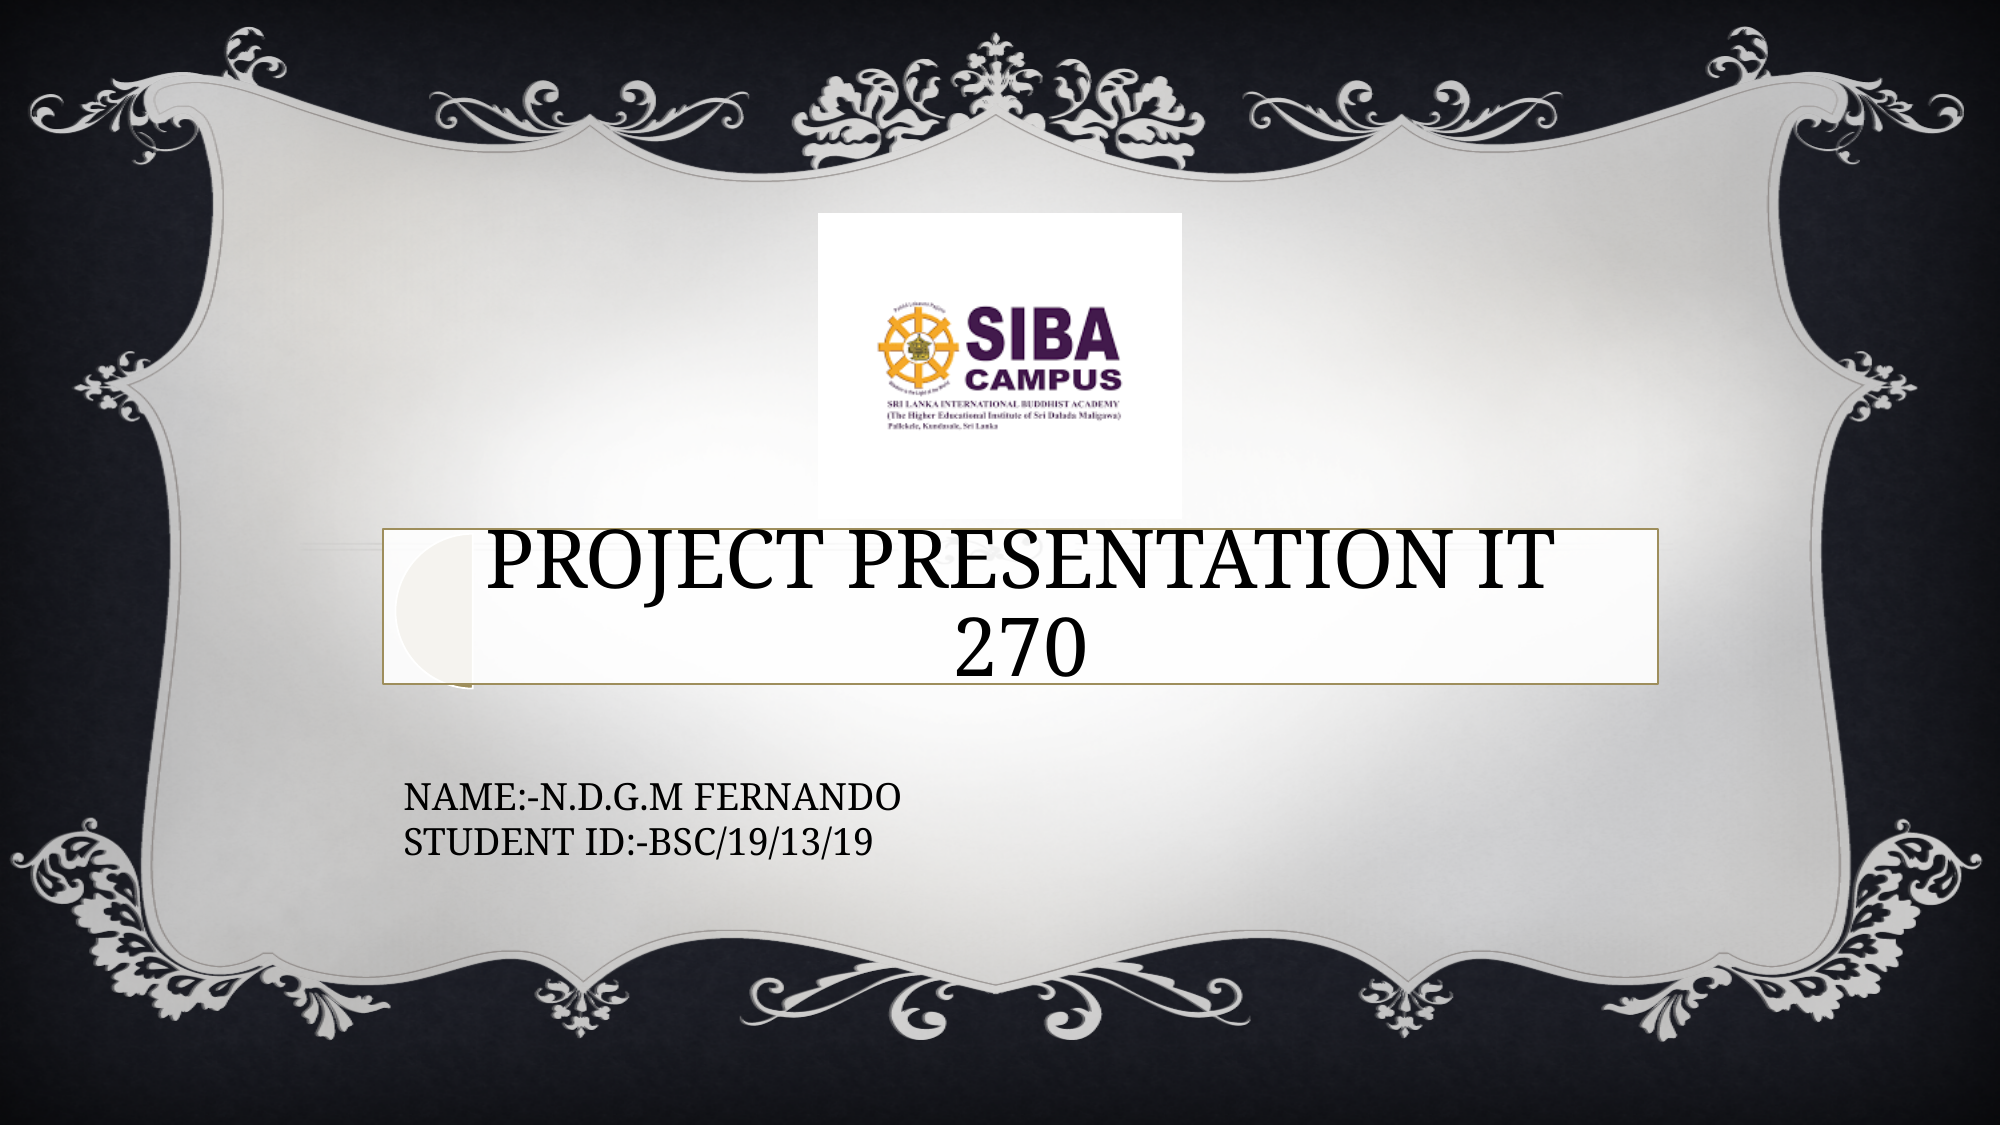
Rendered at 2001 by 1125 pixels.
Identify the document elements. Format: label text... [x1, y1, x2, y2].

text_box NAME:-N.D.G.M FERNANDO STUDENT ID:-BSC/19/13/19 [388, 765, 923, 871]
picture [0, 0, 2000, 519]
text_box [305, 528, 1659, 685]
picture [0, 613, 2000, 1125]
